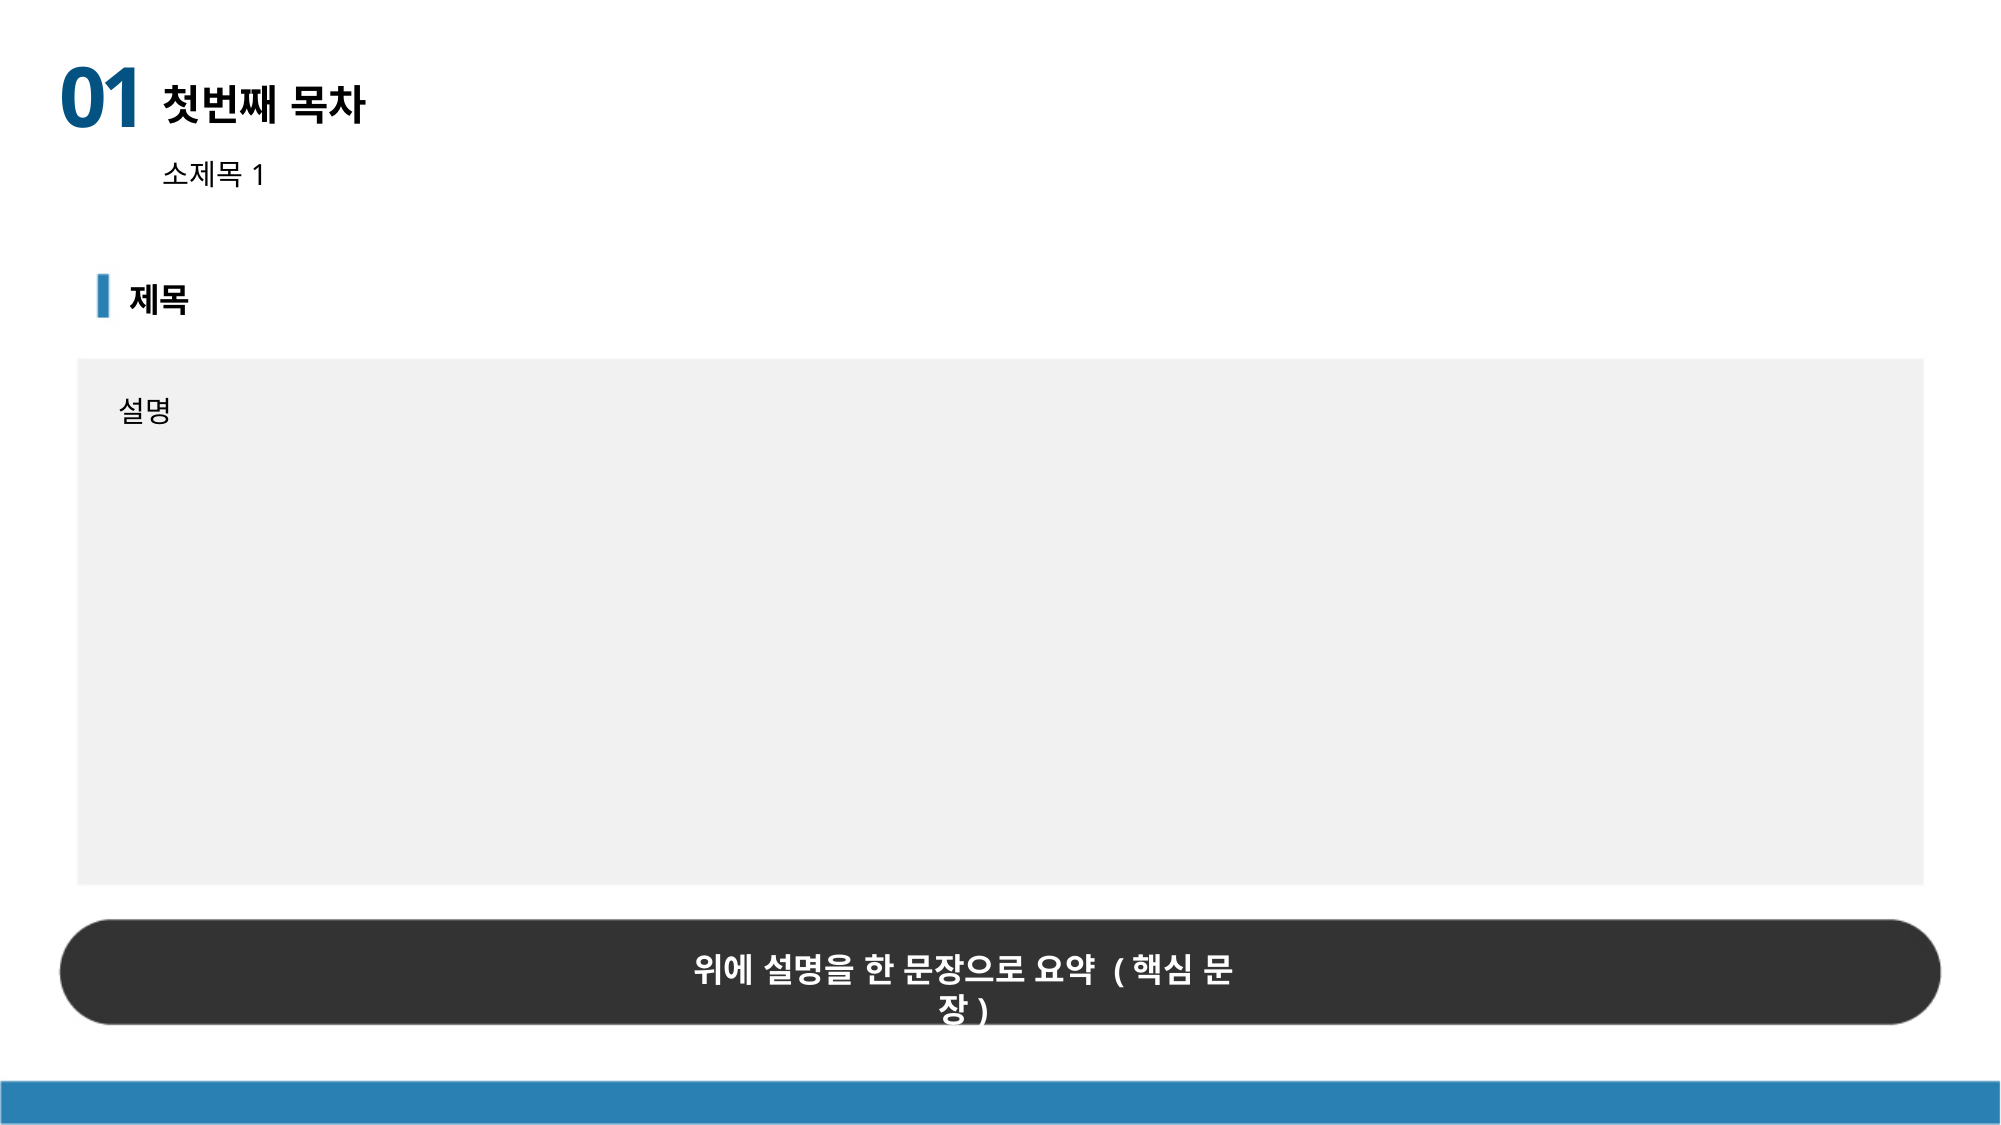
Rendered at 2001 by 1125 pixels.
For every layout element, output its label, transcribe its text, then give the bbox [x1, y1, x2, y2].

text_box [28, 36, 392, 195]
text_box 제목 [114, 271, 717, 327]
text_box 위에 설명을 한 문장으로 요약 (핵심 문장) [662, 942, 1265, 1037]
text_box 설명 [103, 385, 706, 436]
picture [0, 0, 2001, 1125]
